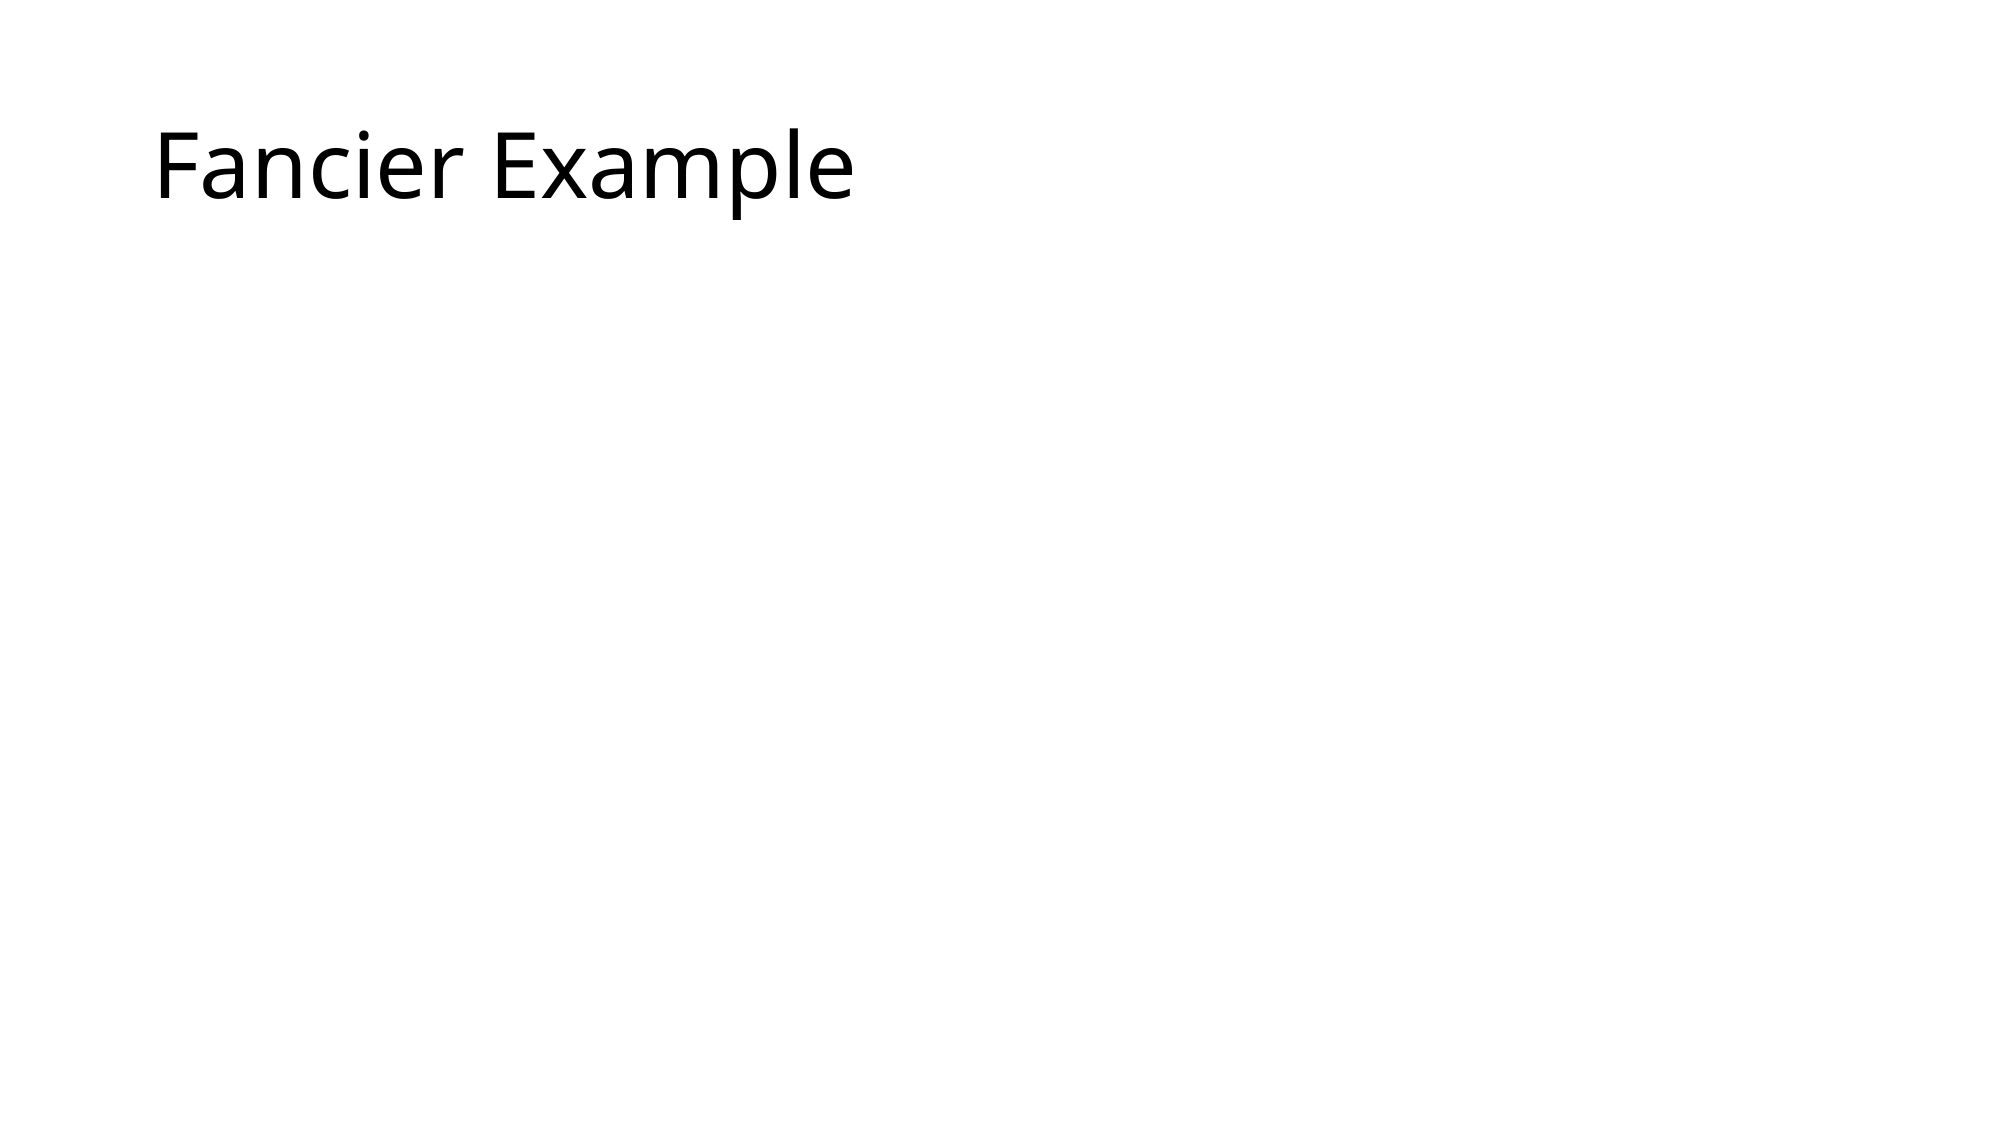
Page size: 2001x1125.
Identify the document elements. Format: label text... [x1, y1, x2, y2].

title Fancier Example [137, 59, 1863, 278]
